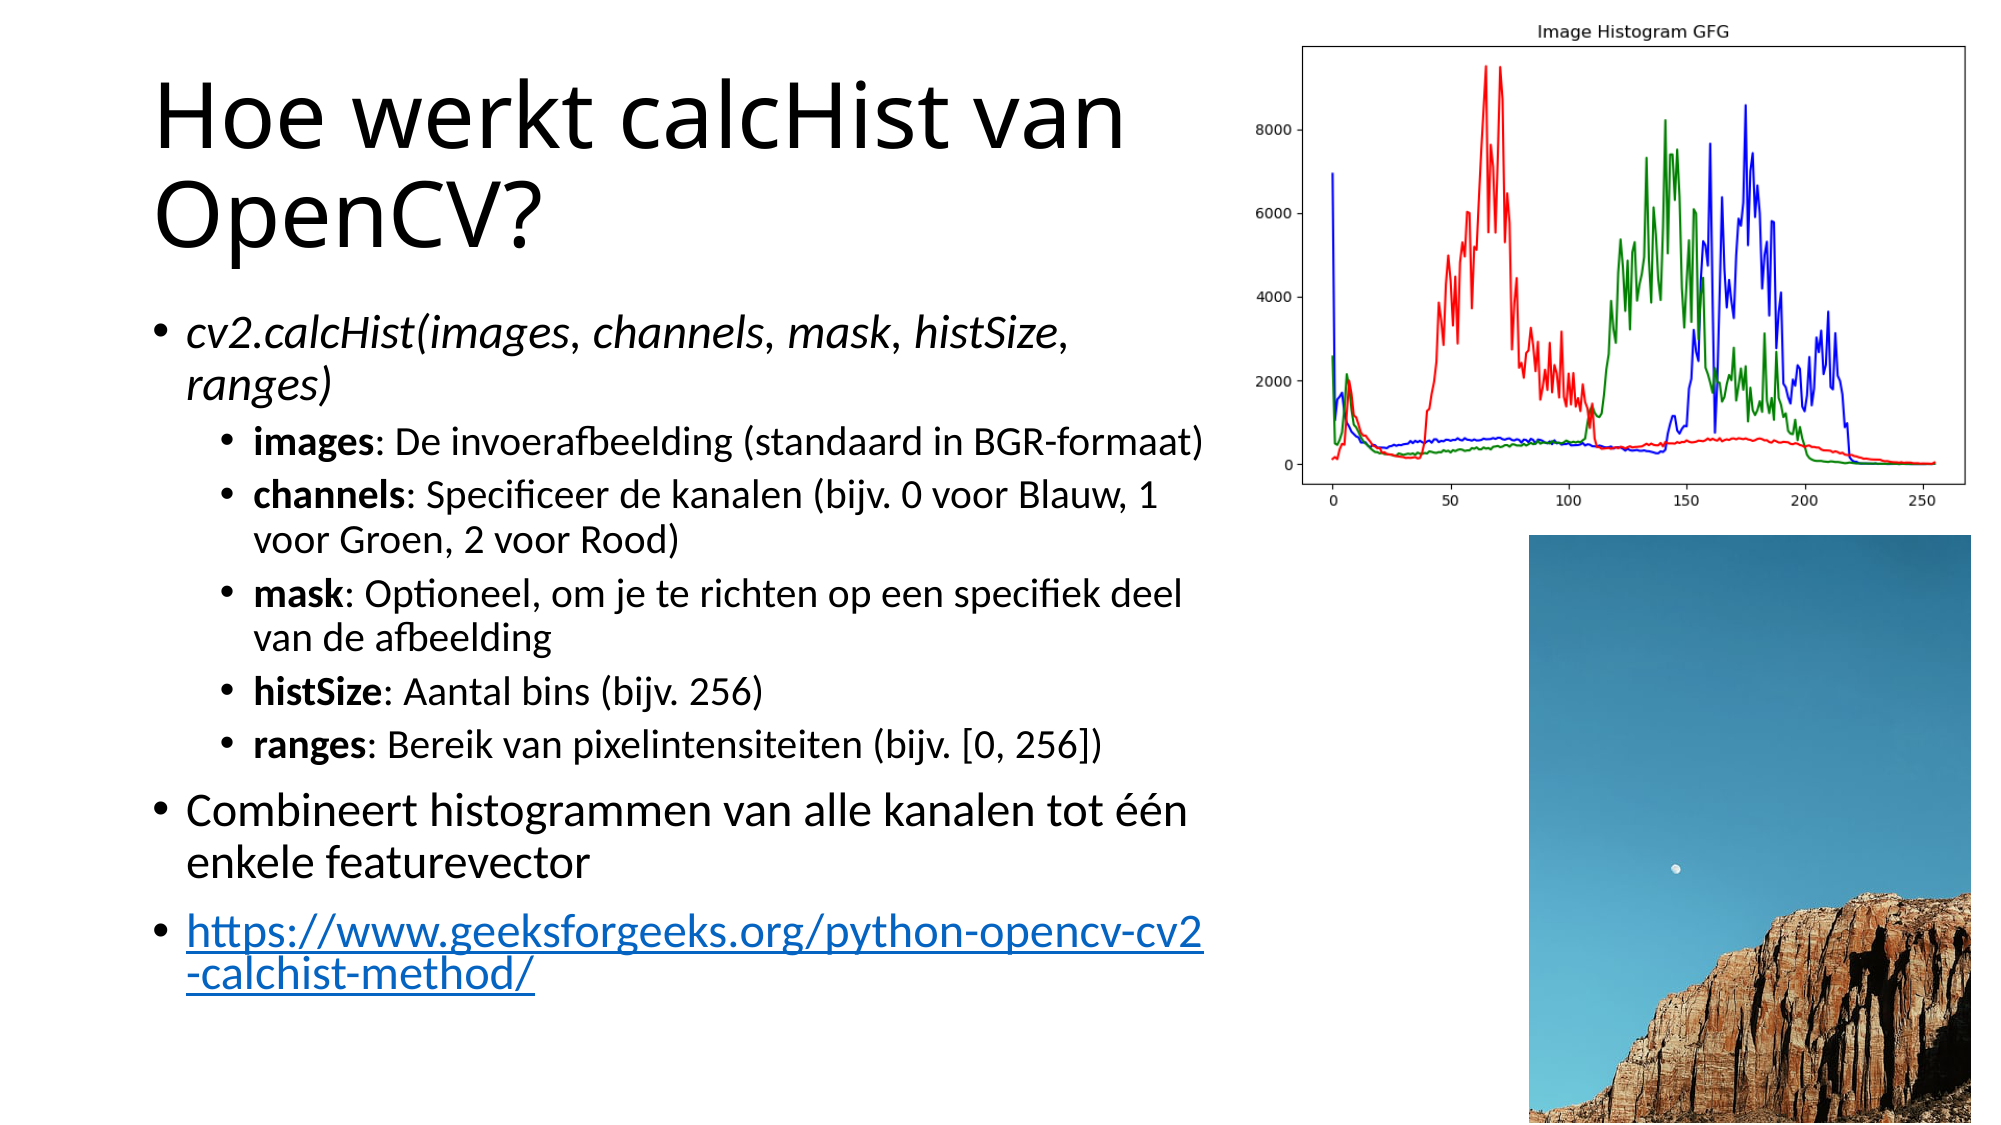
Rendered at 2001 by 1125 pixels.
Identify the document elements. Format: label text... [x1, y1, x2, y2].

list cv2.calcHist(images, channels, mask, histSize, ranges) images: De invoerafbeelding (standaard in BGR-formaat) channels: Specificeer de kanalen (bijv. 0 voor Blauw, 1 voor Groen, 2 voor Rood) mask: Optioneel, om je te richten op een specifiek deel van de afbeelding histSize: Aantal bins (bijv. 256) ranges: Bereik van pixelintensiteiten (bijv. [0, 256]) Combineert histogrammen van alle kanalen tot één enkele featurevector https://www.geeksforgeeks.org/python-opencv-cv2-calchist-method/ [137, 299, 1227, 1014]
picture [1227, 0, 2000, 1123]
title Hoe werkt calcHist van OpenCV? [137, 59, 1227, 278]
